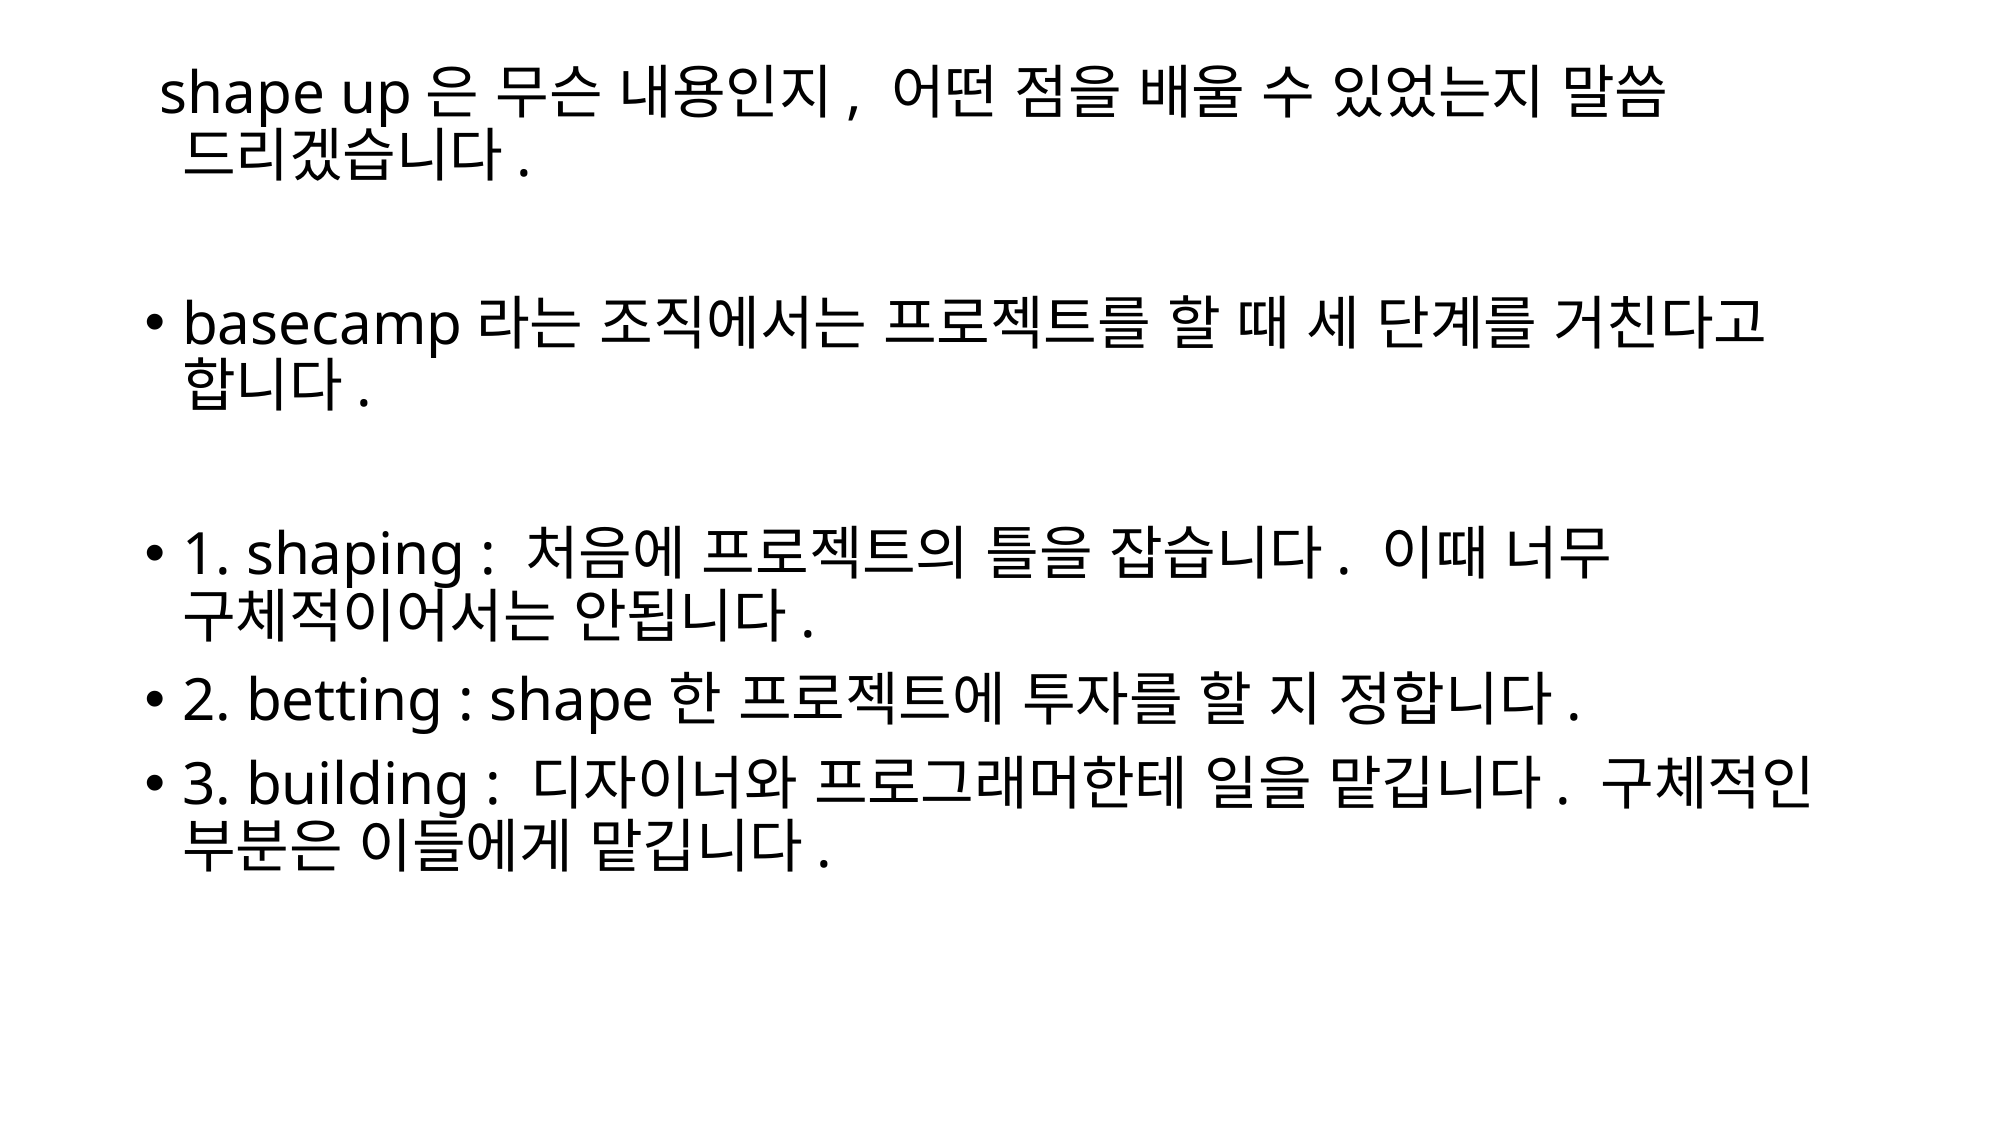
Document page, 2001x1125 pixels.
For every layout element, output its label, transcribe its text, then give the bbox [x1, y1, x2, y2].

list shape up은 무슨 내용인지, 어떤 점을 배울 수 있었는지 말씀 드리겠습니다. basecamp라는 조직에서는 프로젝트를 할 때 세 단계를 거친다고 합니다. 1. shaping : 처음에 프로젝트의 틀을 잡습니다. 이때 너무 구체적이어서는 안됩니다. 2. betting : shape한 프로젝트에 투자를 할 지 정합니다. 3. building : 디자이너와 프로그래머한테 일을 맡깁니다. 구체적인 부분은 이들에게 맡깁니다. [129, 56, 1863, 1014]
